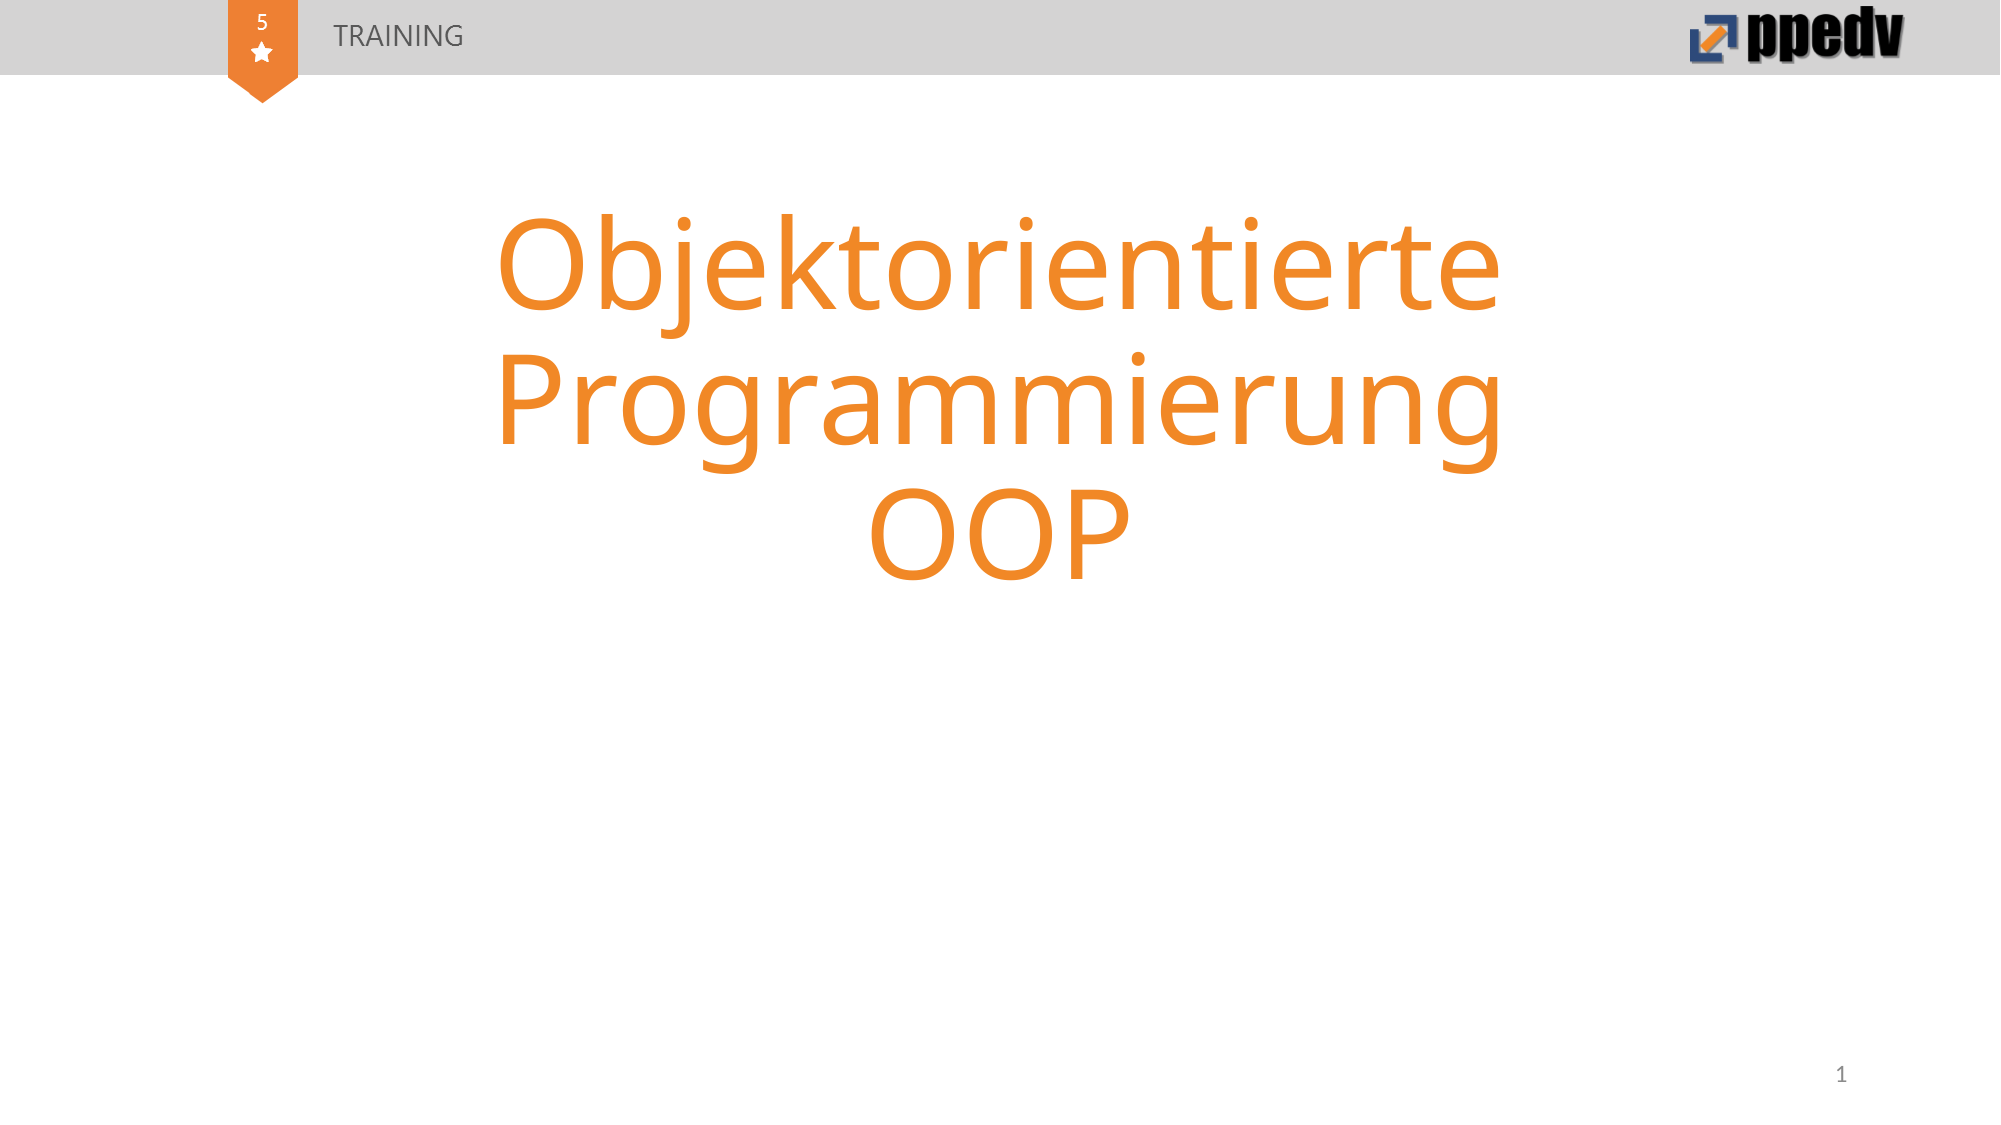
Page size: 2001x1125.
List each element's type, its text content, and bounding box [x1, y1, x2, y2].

slide_number 1 [1412, 1042, 1863, 1103]
title Objektorientierte Programmierung OOP​ [0, 325, 2000, 615]
picture [0, 0, 2000, 104]
